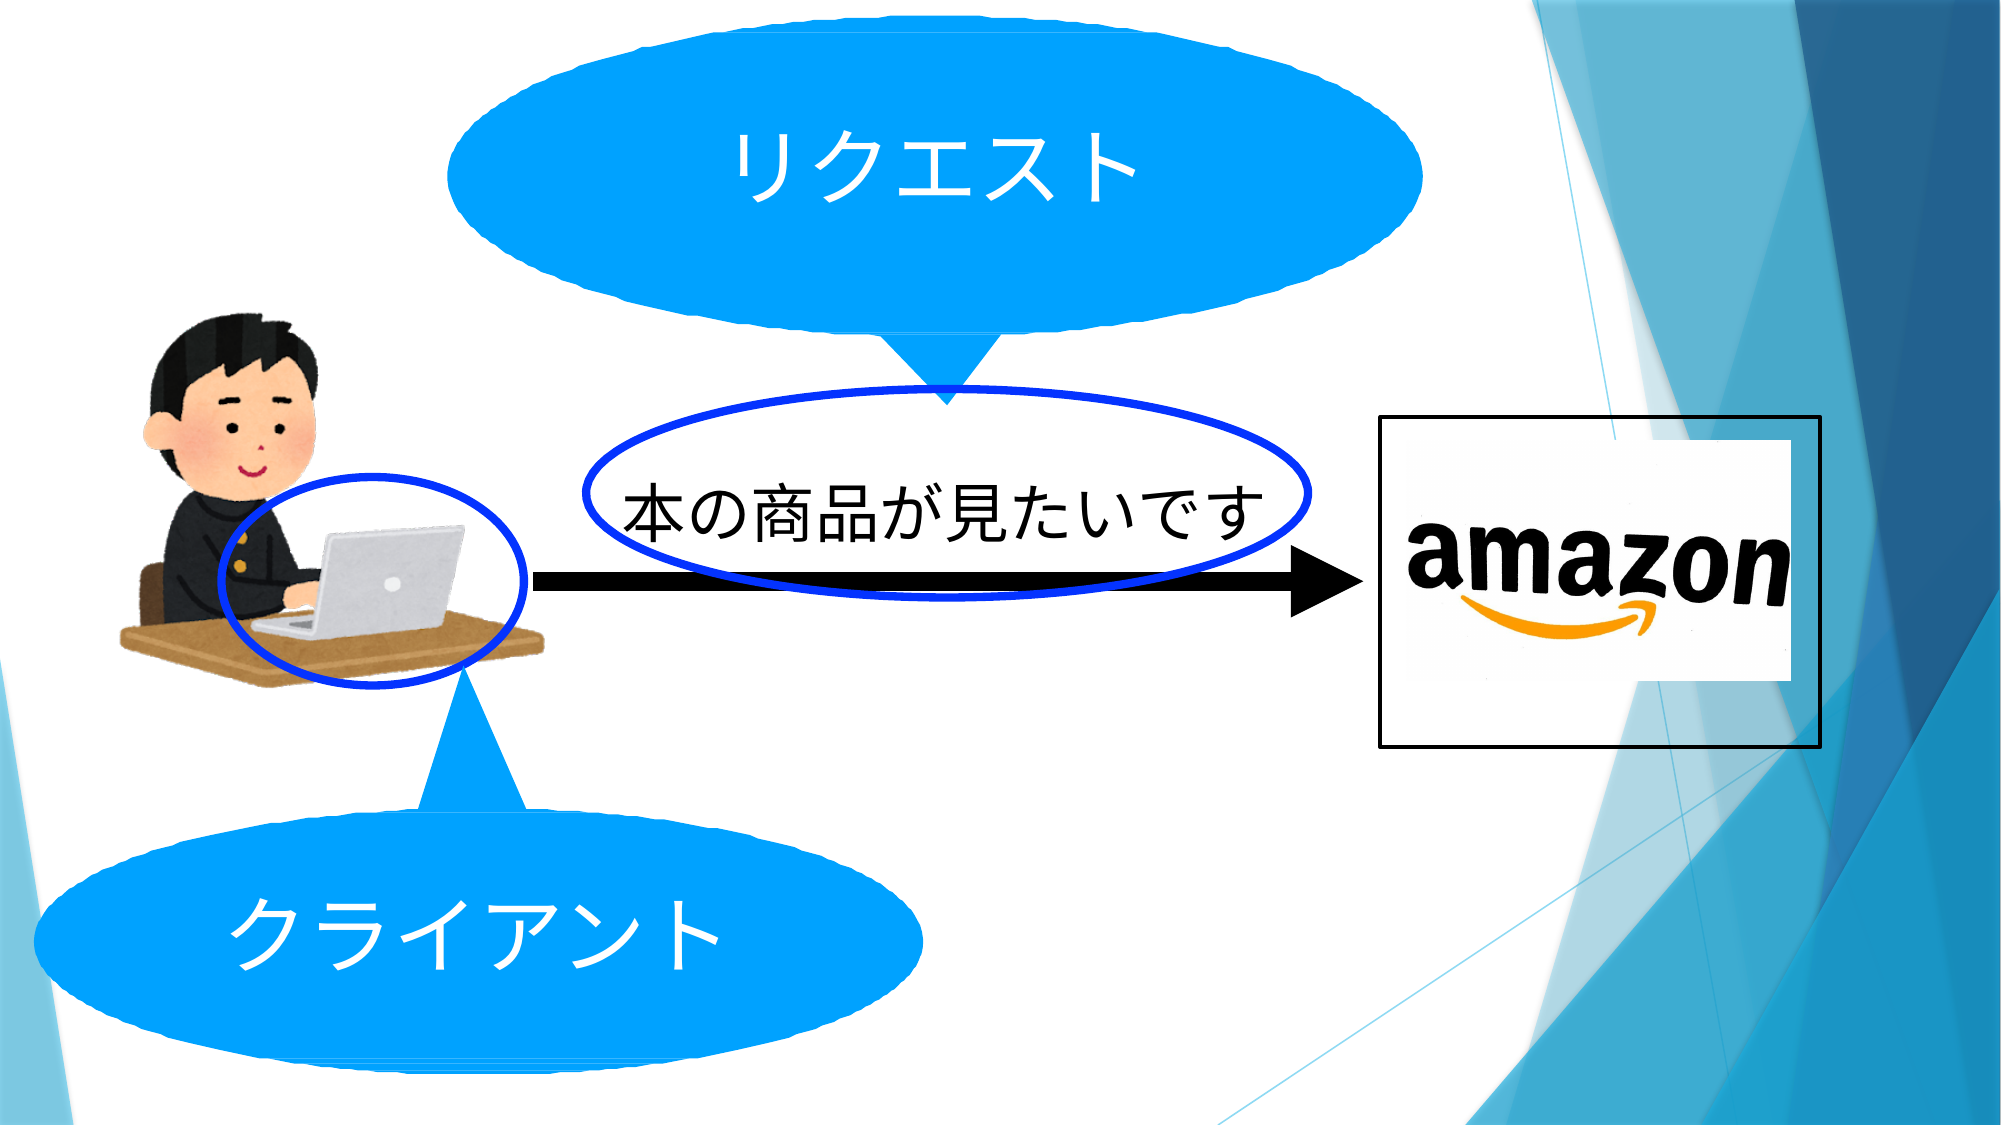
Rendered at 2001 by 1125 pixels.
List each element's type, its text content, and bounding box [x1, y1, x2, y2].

picture [110, 285, 556, 717]
text_box クライアント [220, 879, 737, 985]
title リクエスト [719, 111, 1151, 302]
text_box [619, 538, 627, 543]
text_box [447, 15, 1423, 389]
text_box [1377, 414, 1823, 750]
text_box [523, 544, 1364, 619]
text_box [33, 725, 924, 1074]
text_box [586, 388, 1309, 543]
